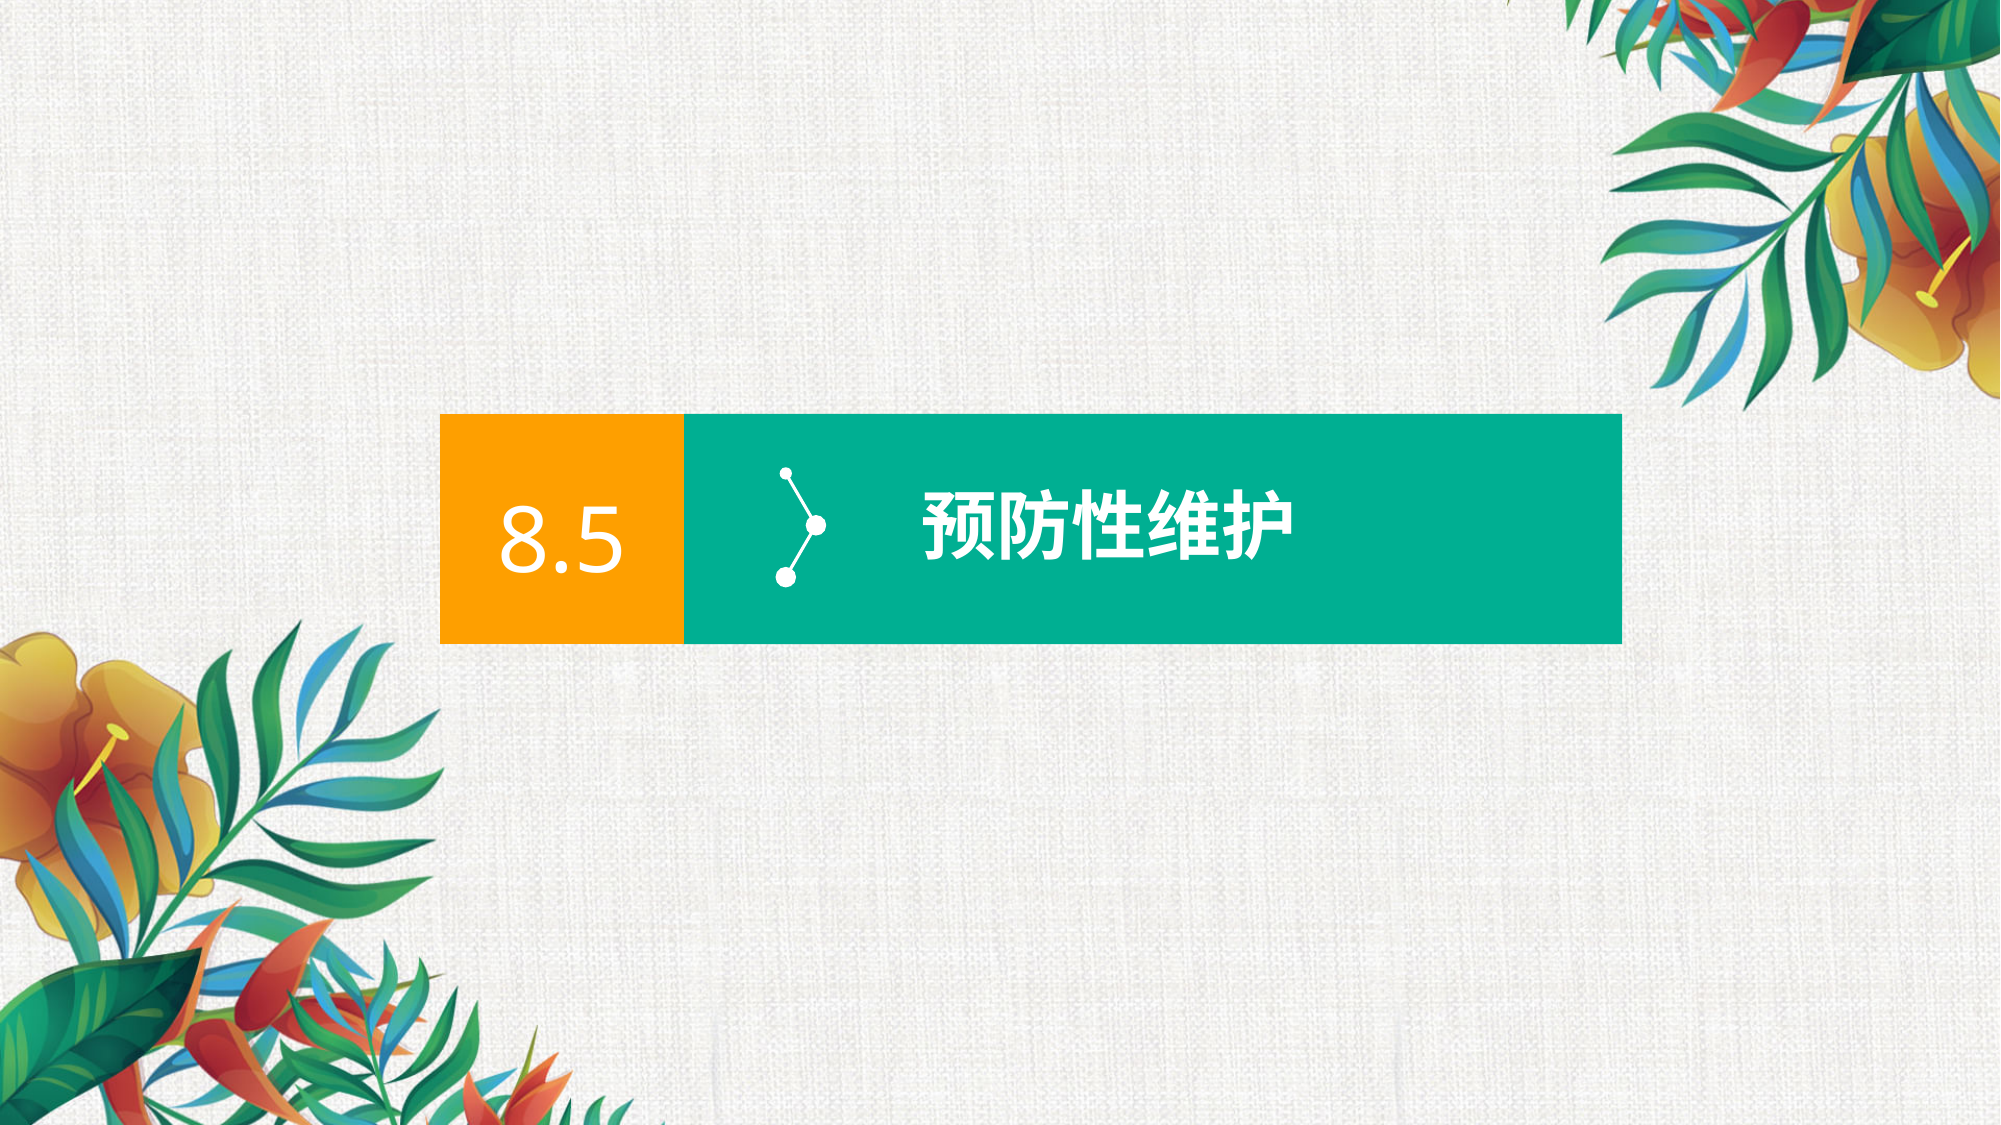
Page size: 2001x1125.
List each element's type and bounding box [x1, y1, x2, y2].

picture [0, 0, 2001, 1125]
text_box [432, 413, 1623, 645]
